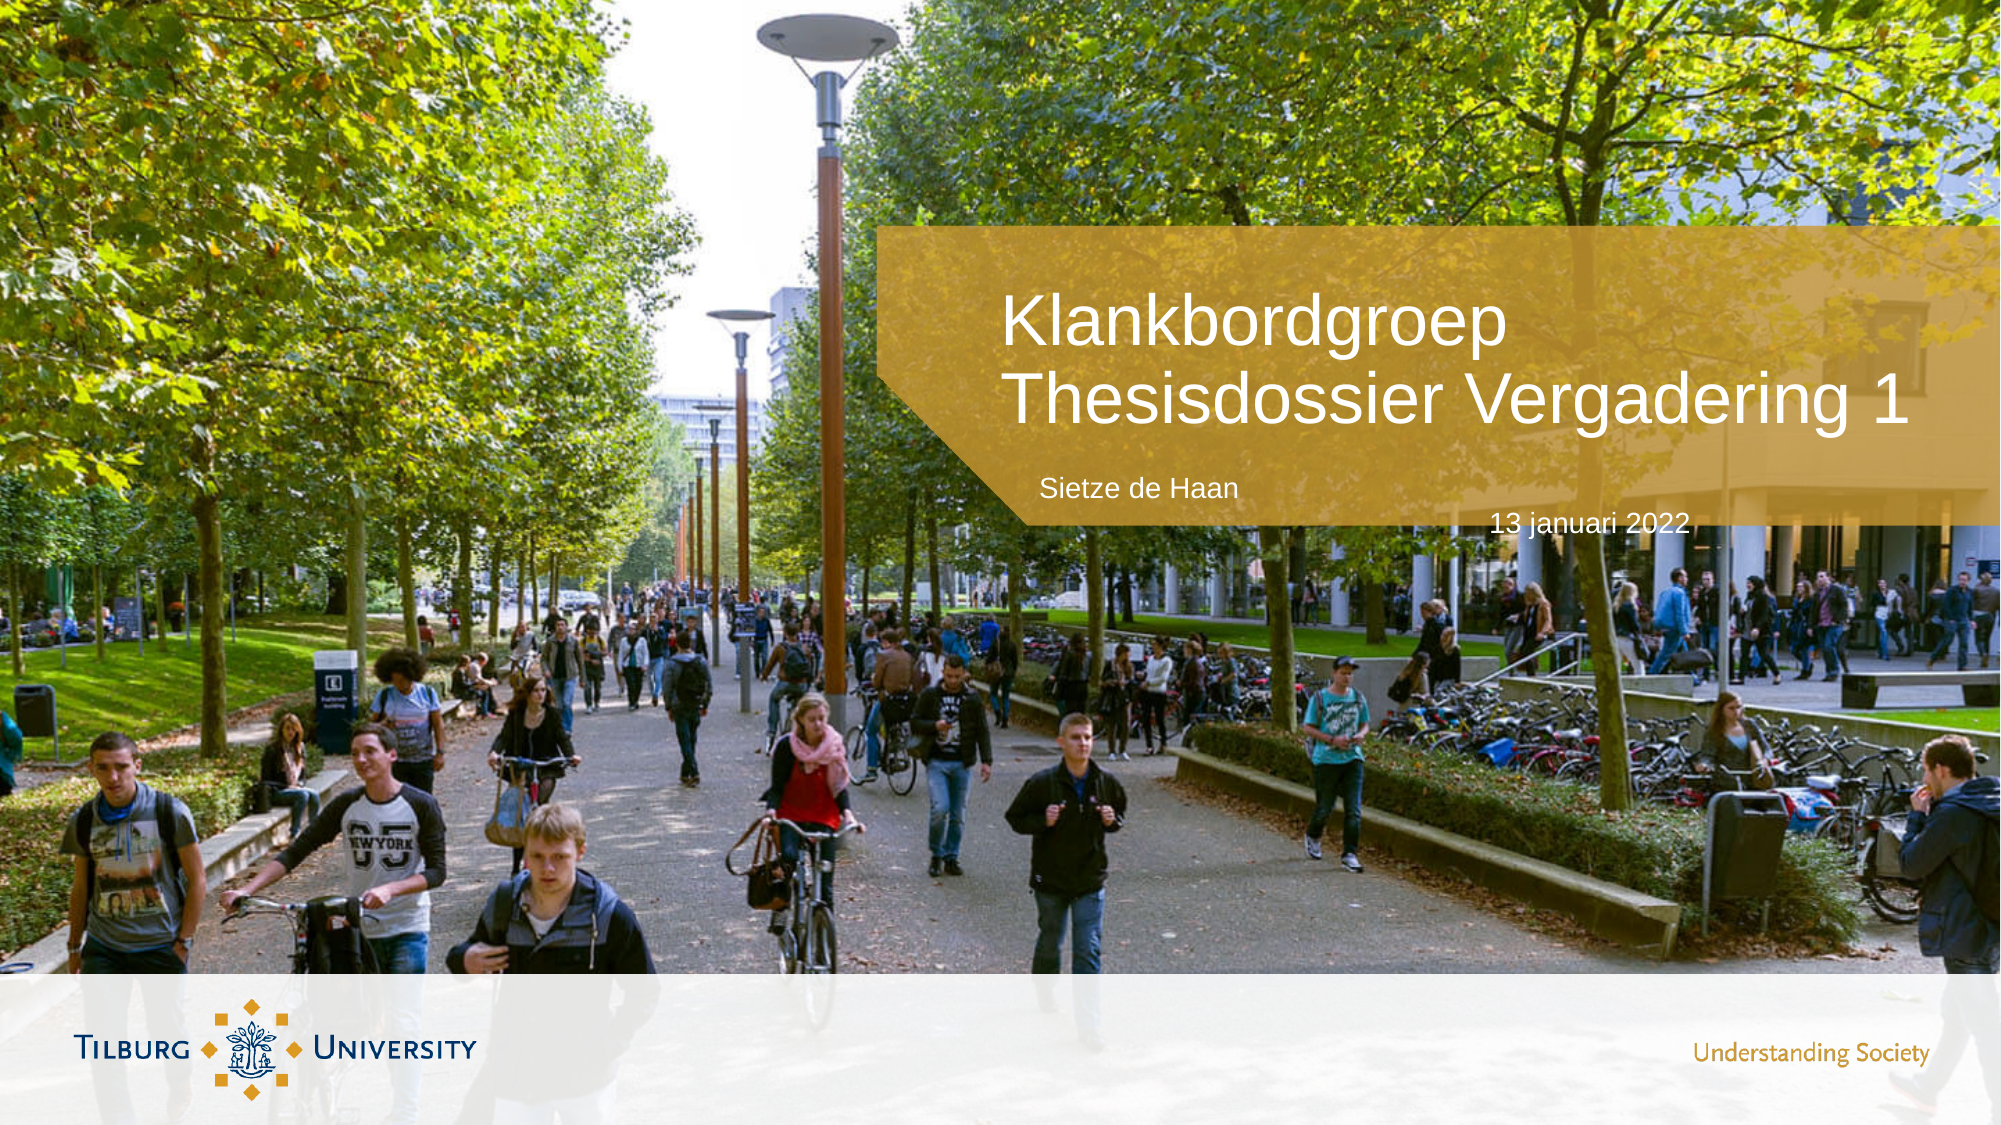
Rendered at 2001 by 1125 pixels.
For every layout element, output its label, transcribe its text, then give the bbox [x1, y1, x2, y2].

title Klankbordgroep Thesisdossier Vergadering 1 [988, 243, 1925, 480]
text_box [1023, 422, 1925, 480]
picture [0, 0, 2001, 1125]
subtitle Sietze de Haan 13 januari 2022 [1023, 480, 1925, 526]
